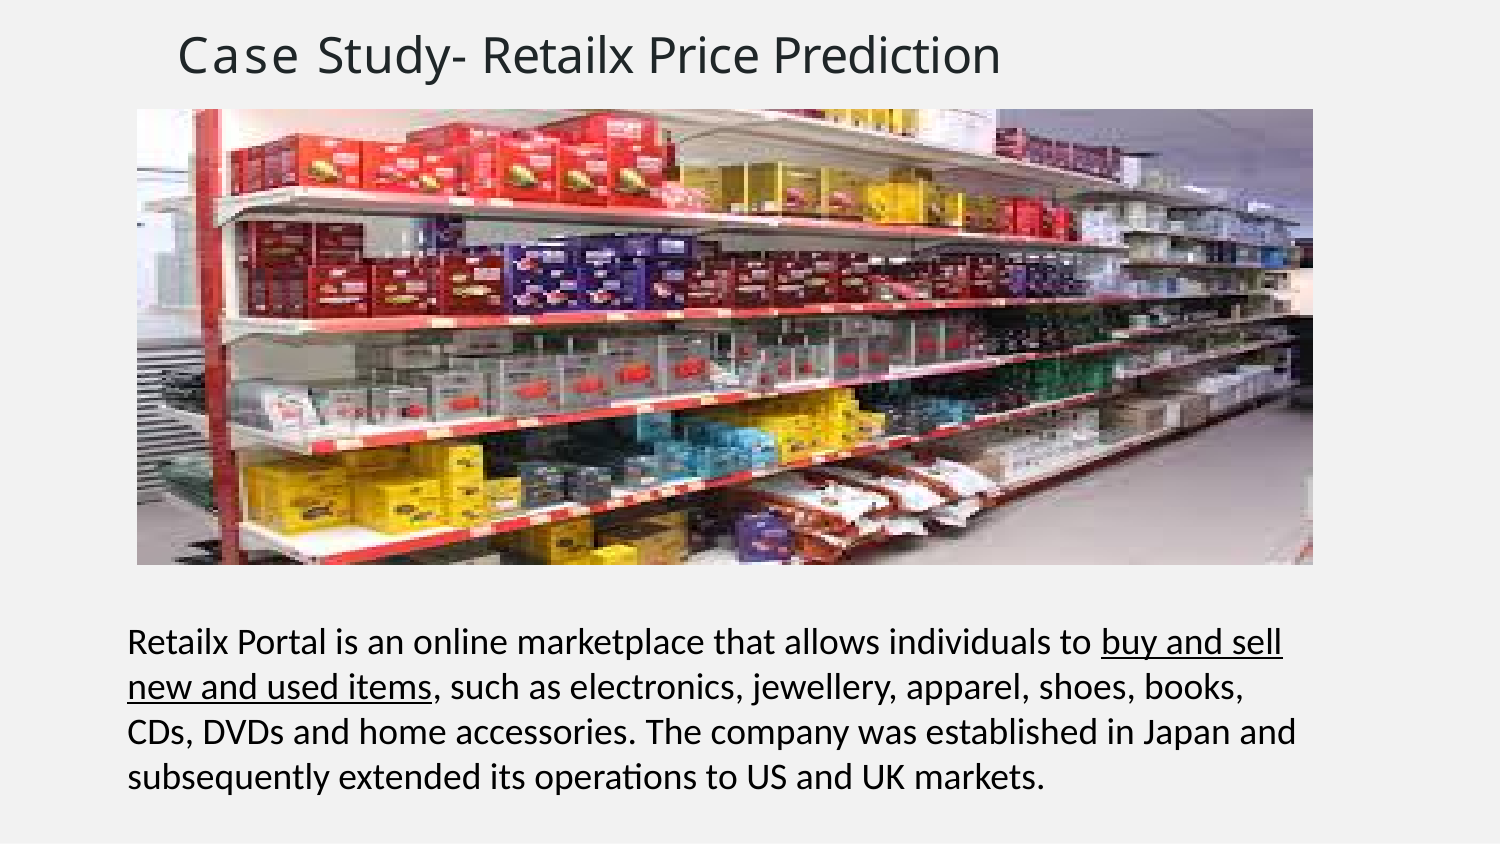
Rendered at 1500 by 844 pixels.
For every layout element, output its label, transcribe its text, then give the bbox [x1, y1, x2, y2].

title Case Study- Retailx Price Prediction [174, 21, 1150, 107]
text_box Retailx Portal is an online marketplace that allows individuals to buy and sell new and used items, such as electronics, jewellery, apparel, shoes, books, CDs, DVDs and home accessories. The company was established in Japan and subsequently extended its operations to US and UK markets. [112, 609, 1325, 805]
picture [137, 109, 1313, 566]
